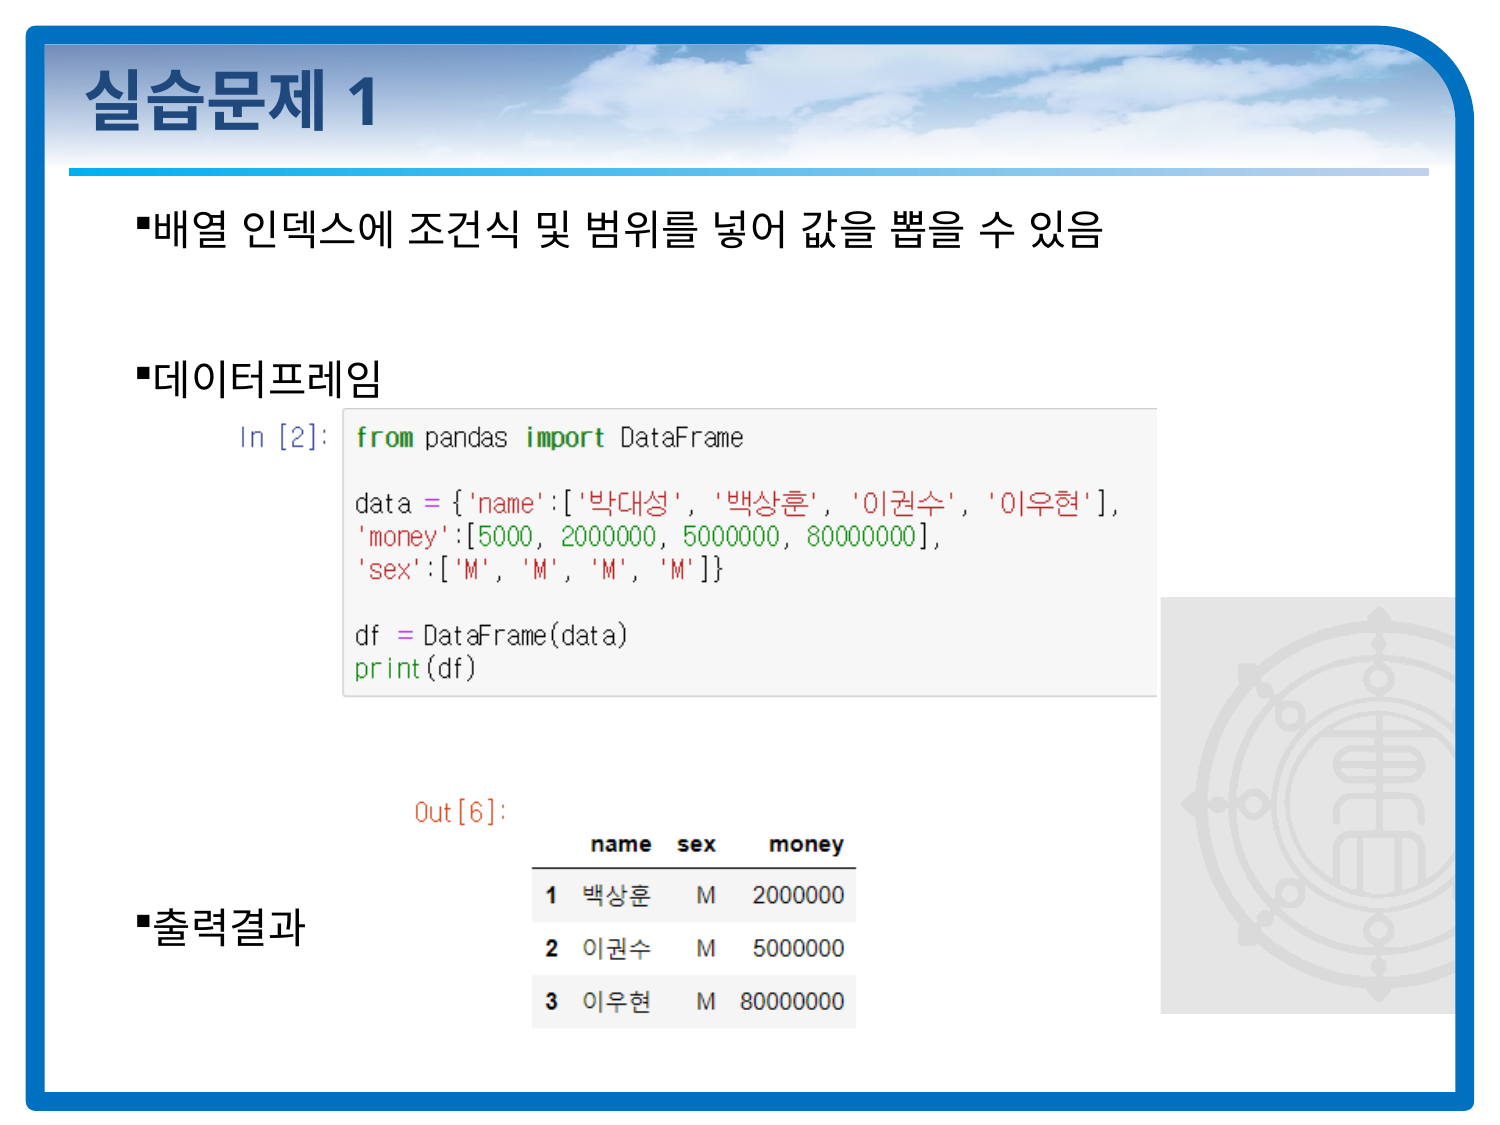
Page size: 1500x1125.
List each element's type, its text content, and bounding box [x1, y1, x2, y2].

picture [229, 408, 1157, 702]
list 배열 인덱스에 조건식 및 범위를 넣어 값을 뽑을 수 있음 데이터프레임 출력결과 [75, 195, 1425, 1005]
picture [407, 790, 872, 1036]
title 실습문제1 [68, 35, 1419, 163]
